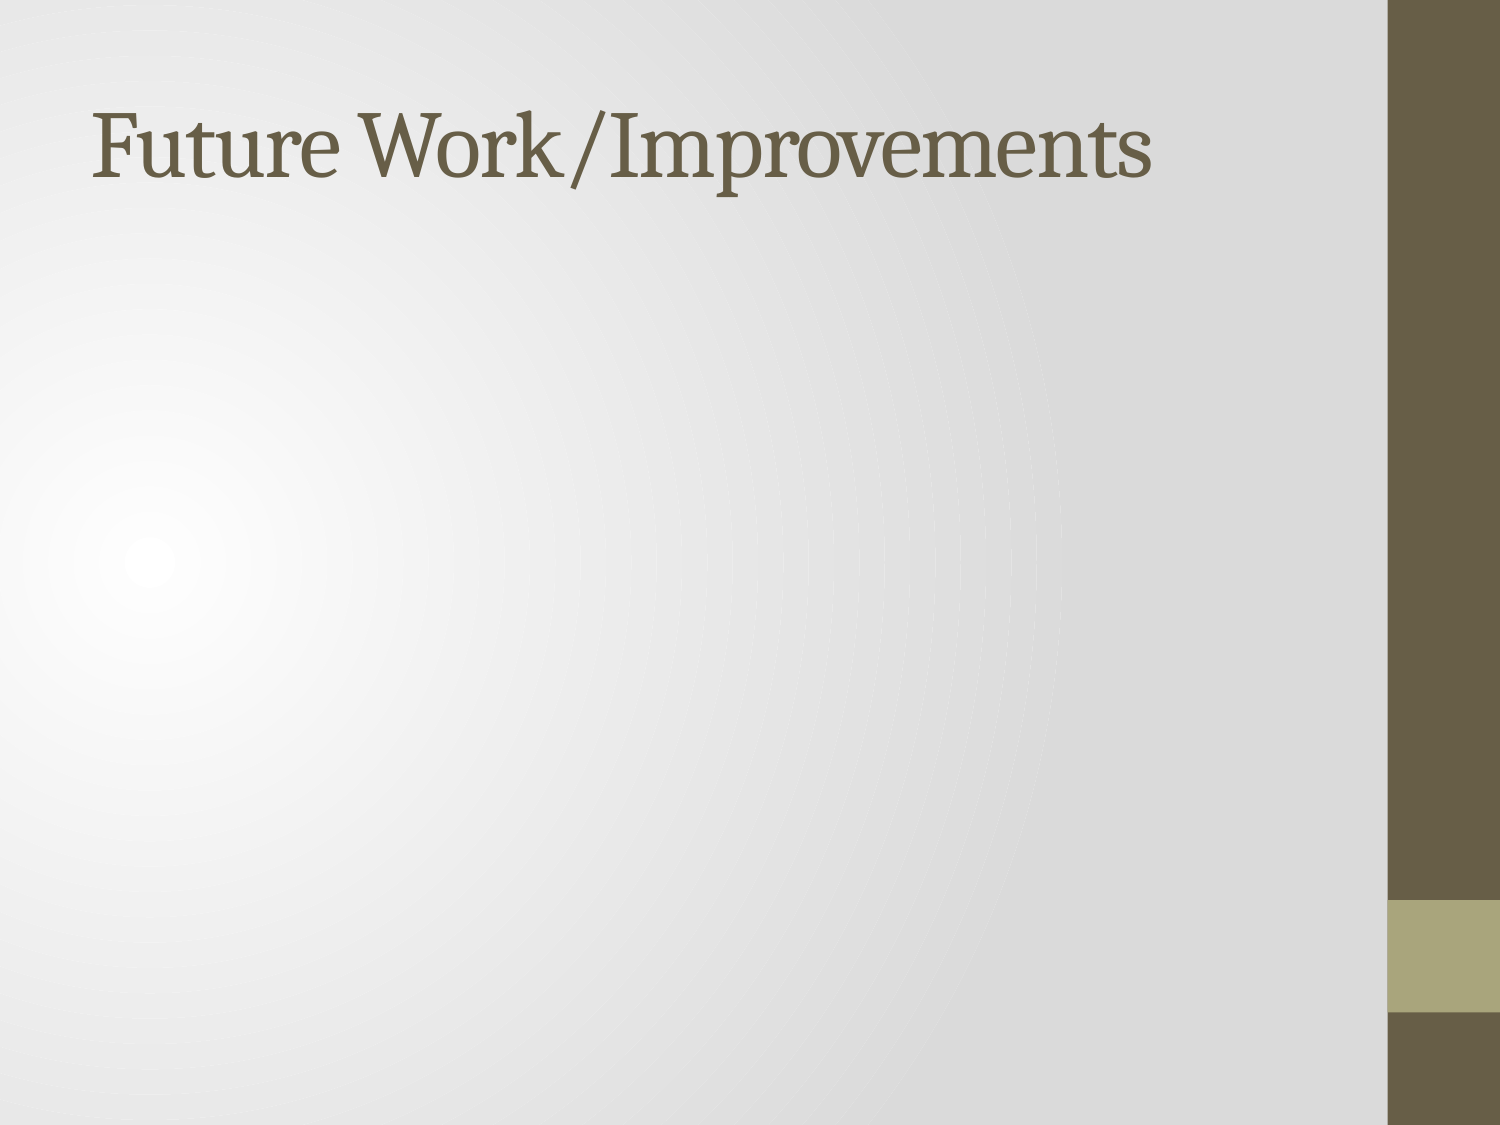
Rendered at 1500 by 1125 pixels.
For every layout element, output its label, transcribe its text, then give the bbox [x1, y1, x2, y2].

title Future Work/Improvements [75, 45, 1325, 233]
